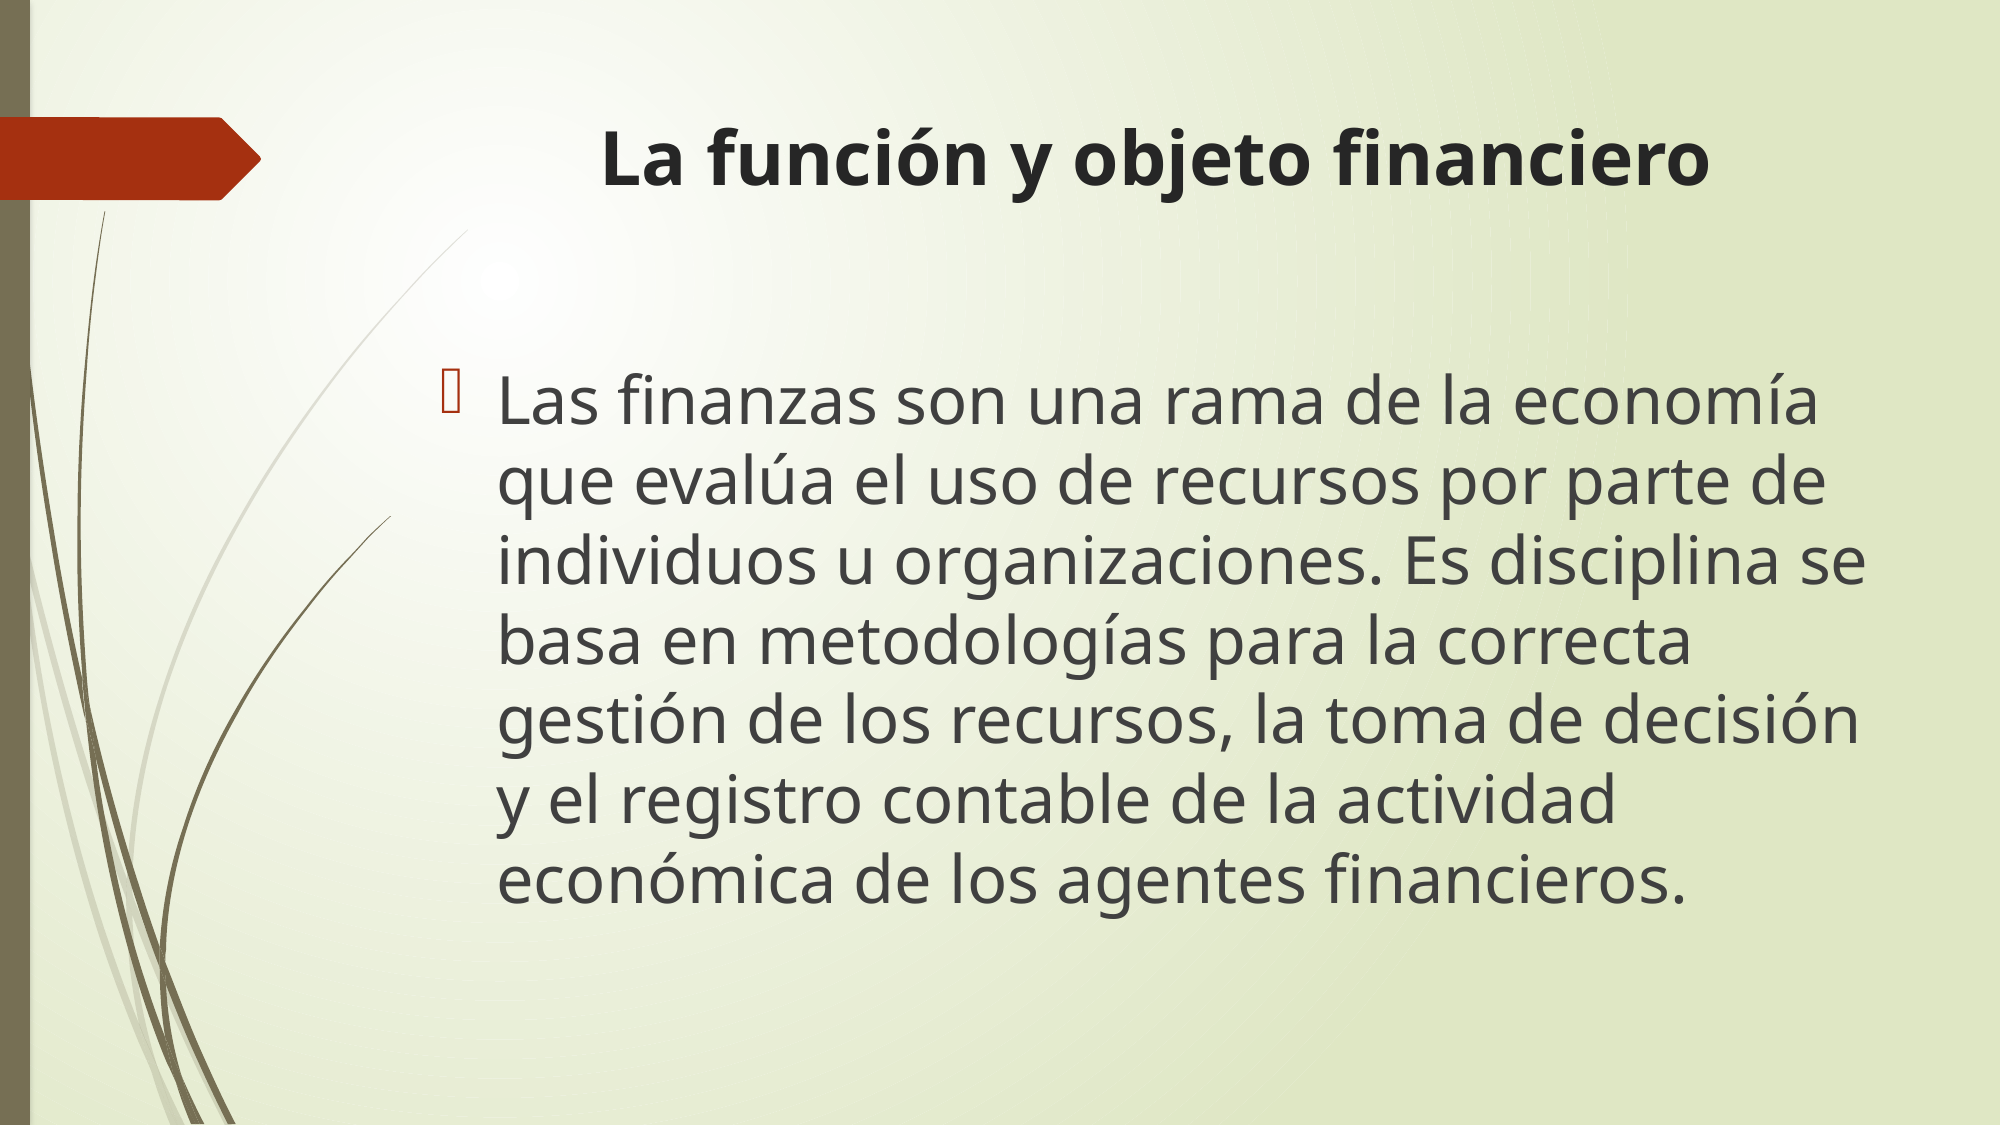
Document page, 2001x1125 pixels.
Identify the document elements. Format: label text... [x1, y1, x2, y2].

list Las finanzas son una rama de la economía que evalúa el uso de recursos por parte de individuos u organizaciones. Es disciplina se basa en metodologías para la correcta gestión de los recursos, la toma de decisión y el registro contable de la actividad económica de los agentes financieros. [424, 350, 1888, 970]
title La función y objeto financiero [425, 102, 1888, 313]
